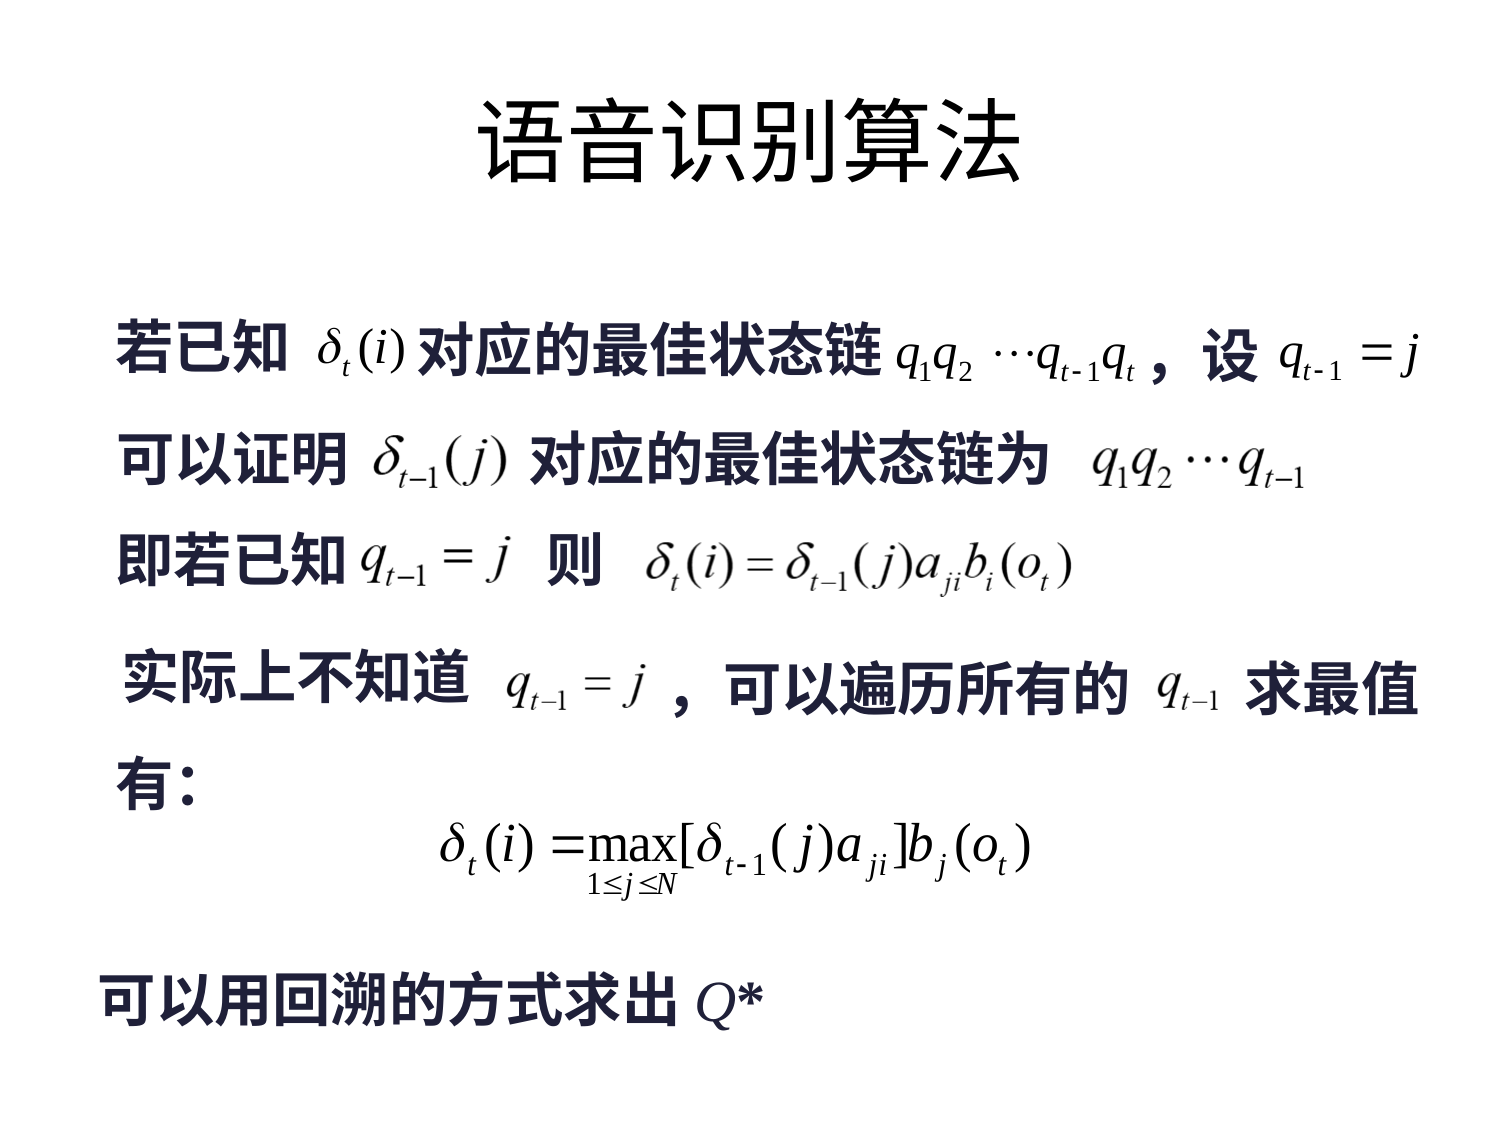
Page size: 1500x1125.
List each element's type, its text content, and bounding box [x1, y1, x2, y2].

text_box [99, 414, 1081, 501]
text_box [99, 515, 350, 601]
picture [1270, 317, 1430, 393]
picture [431, 805, 1041, 912]
picture [499, 645, 1230, 722]
text_box 有： [100, 739, 248, 825]
title 语音识别算法 [75, 45, 1425, 233]
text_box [100, 302, 1276, 398]
picture [352, 515, 1082, 607]
picture [309, 312, 415, 389]
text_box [106, 632, 1436, 731]
picture [887, 318, 1147, 394]
text_box 可以用回溯的方式求出Q* [83, 955, 781, 1041]
picture [364, 417, 1314, 501]
